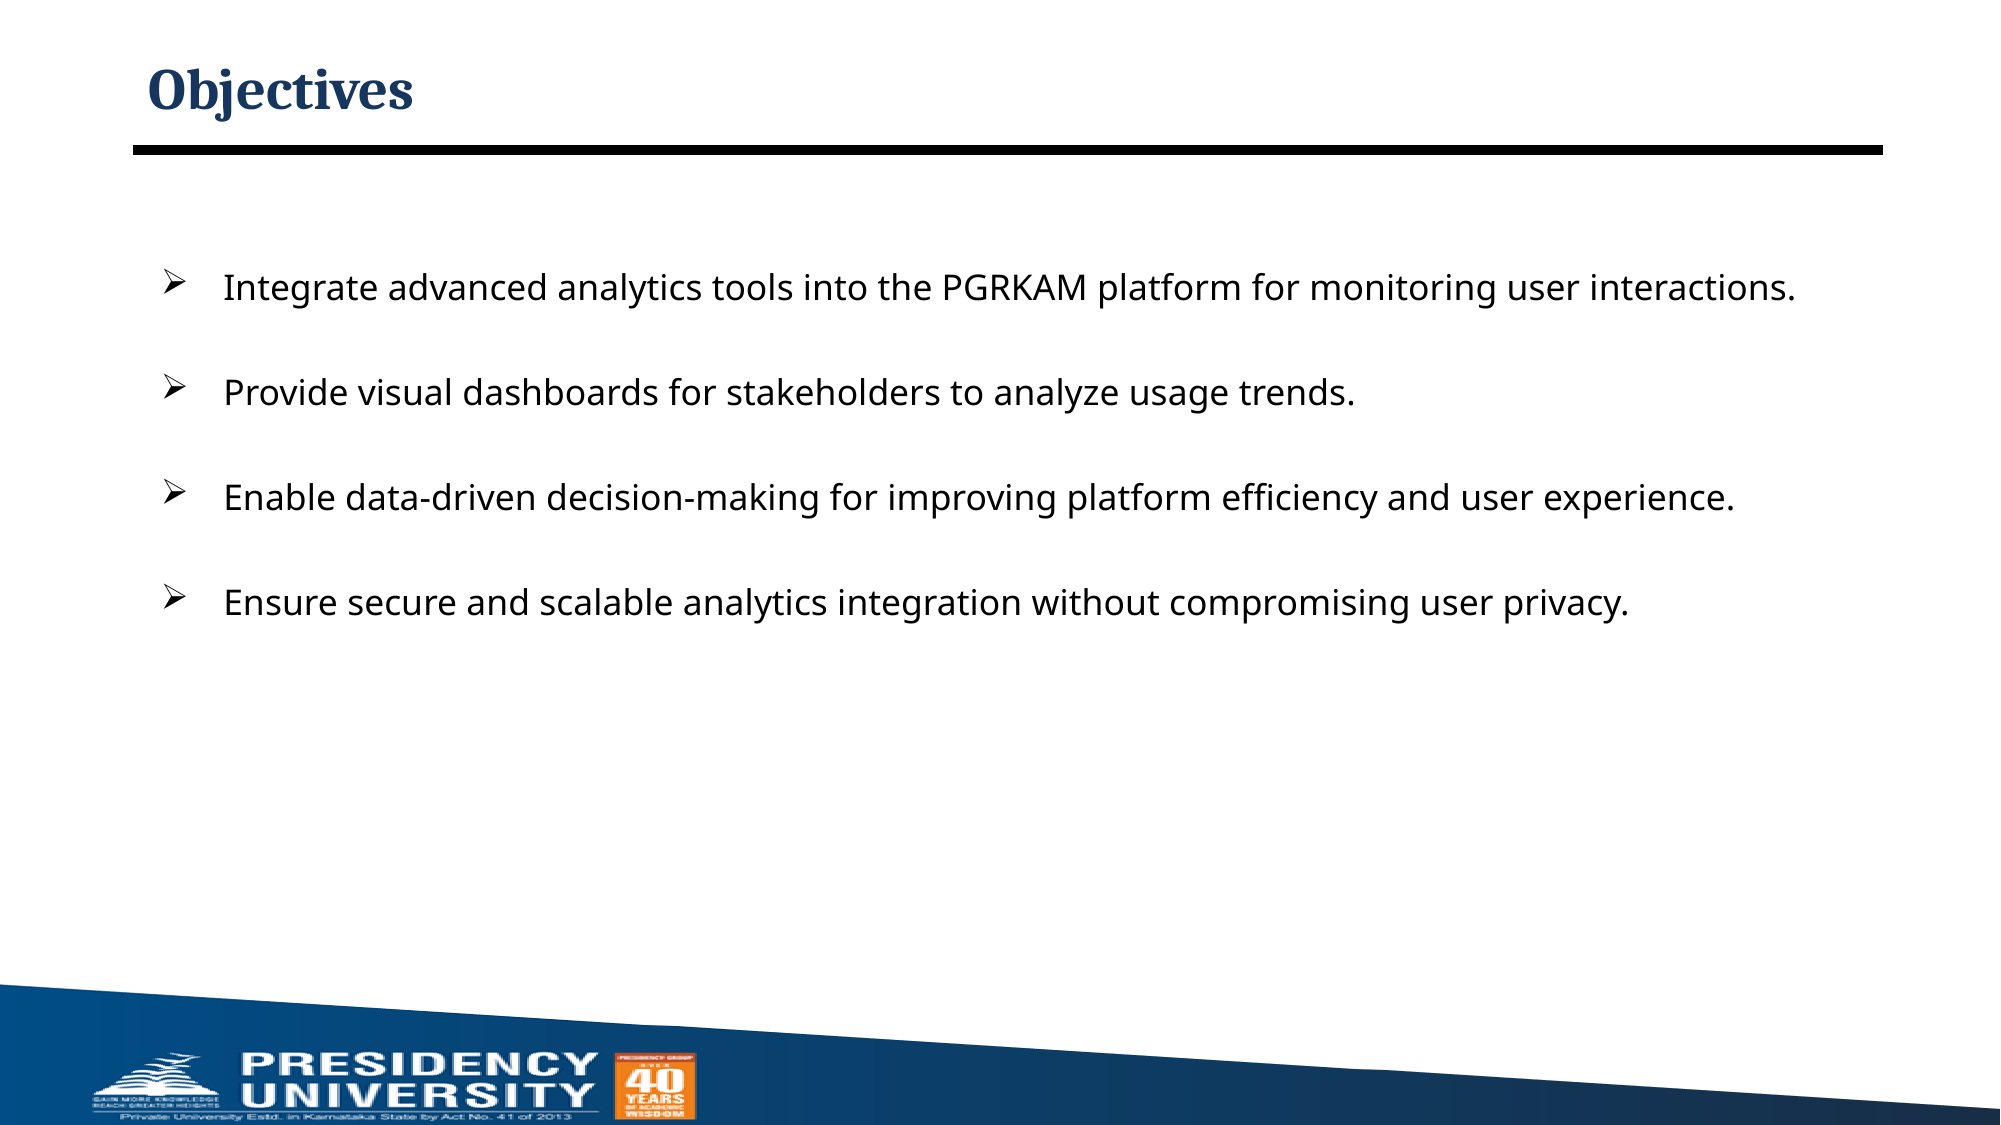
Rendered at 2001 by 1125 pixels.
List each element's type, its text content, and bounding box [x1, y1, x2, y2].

title Objectives [133, 117, 1884, 125]
list Integrate advanced analytics tools into the PGRKAM platform for monitoring user interactions. Provide visual dashboards for stakeholders to analyze usage trends. Enable data-driven decision-making for improving platform efficiency and user experience. Ensure secure and scalable analytics integration without compromising user privacy. [133, 187, 1884, 899]
picture [0, 982, 2000, 1125]
